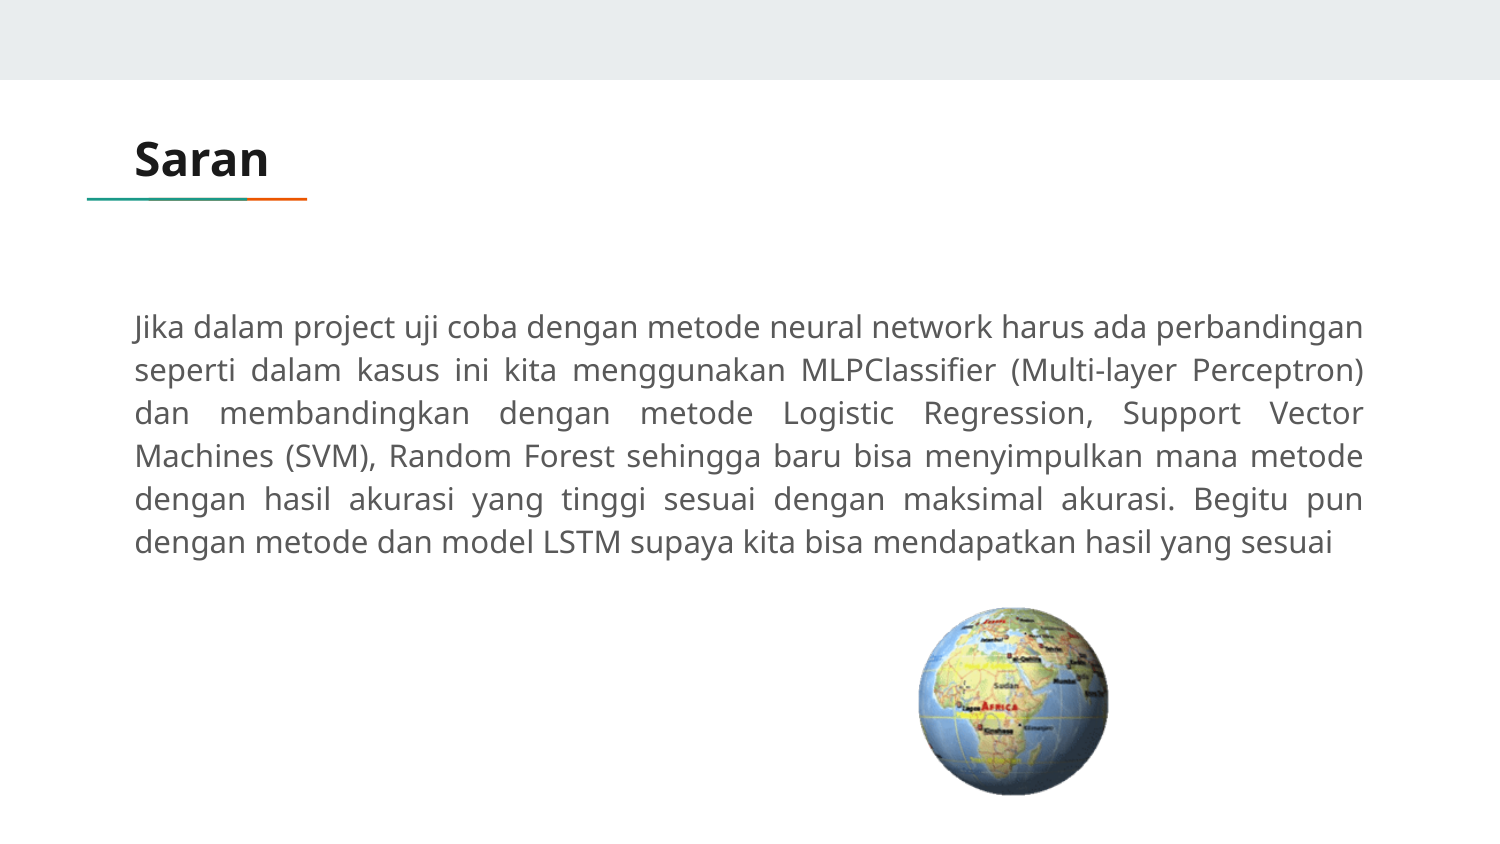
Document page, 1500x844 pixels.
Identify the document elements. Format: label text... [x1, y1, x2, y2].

list Jika dalam project uji coba dengan metode neural network harus ada perbandingan seperti dalam kasus ini kita menggunakan MLPClassifier (Multi-layer Perceptron) dan membandingkan dengan metode Logistic Regression, Support Vector Machines (SVM), Random Forest sehingga baru bisa menyimpulkan mana metode dengan hasil akurasi yang tinggi sesuai dengan maksimal akurasi. Begitu pun dengan metode dan model LSTM supaya kita bisa mendapatkan hasil yang sesuai [119, 236, 1381, 575]
picture [918, 606, 1109, 797]
title Saran [119, 113, 310, 202]
